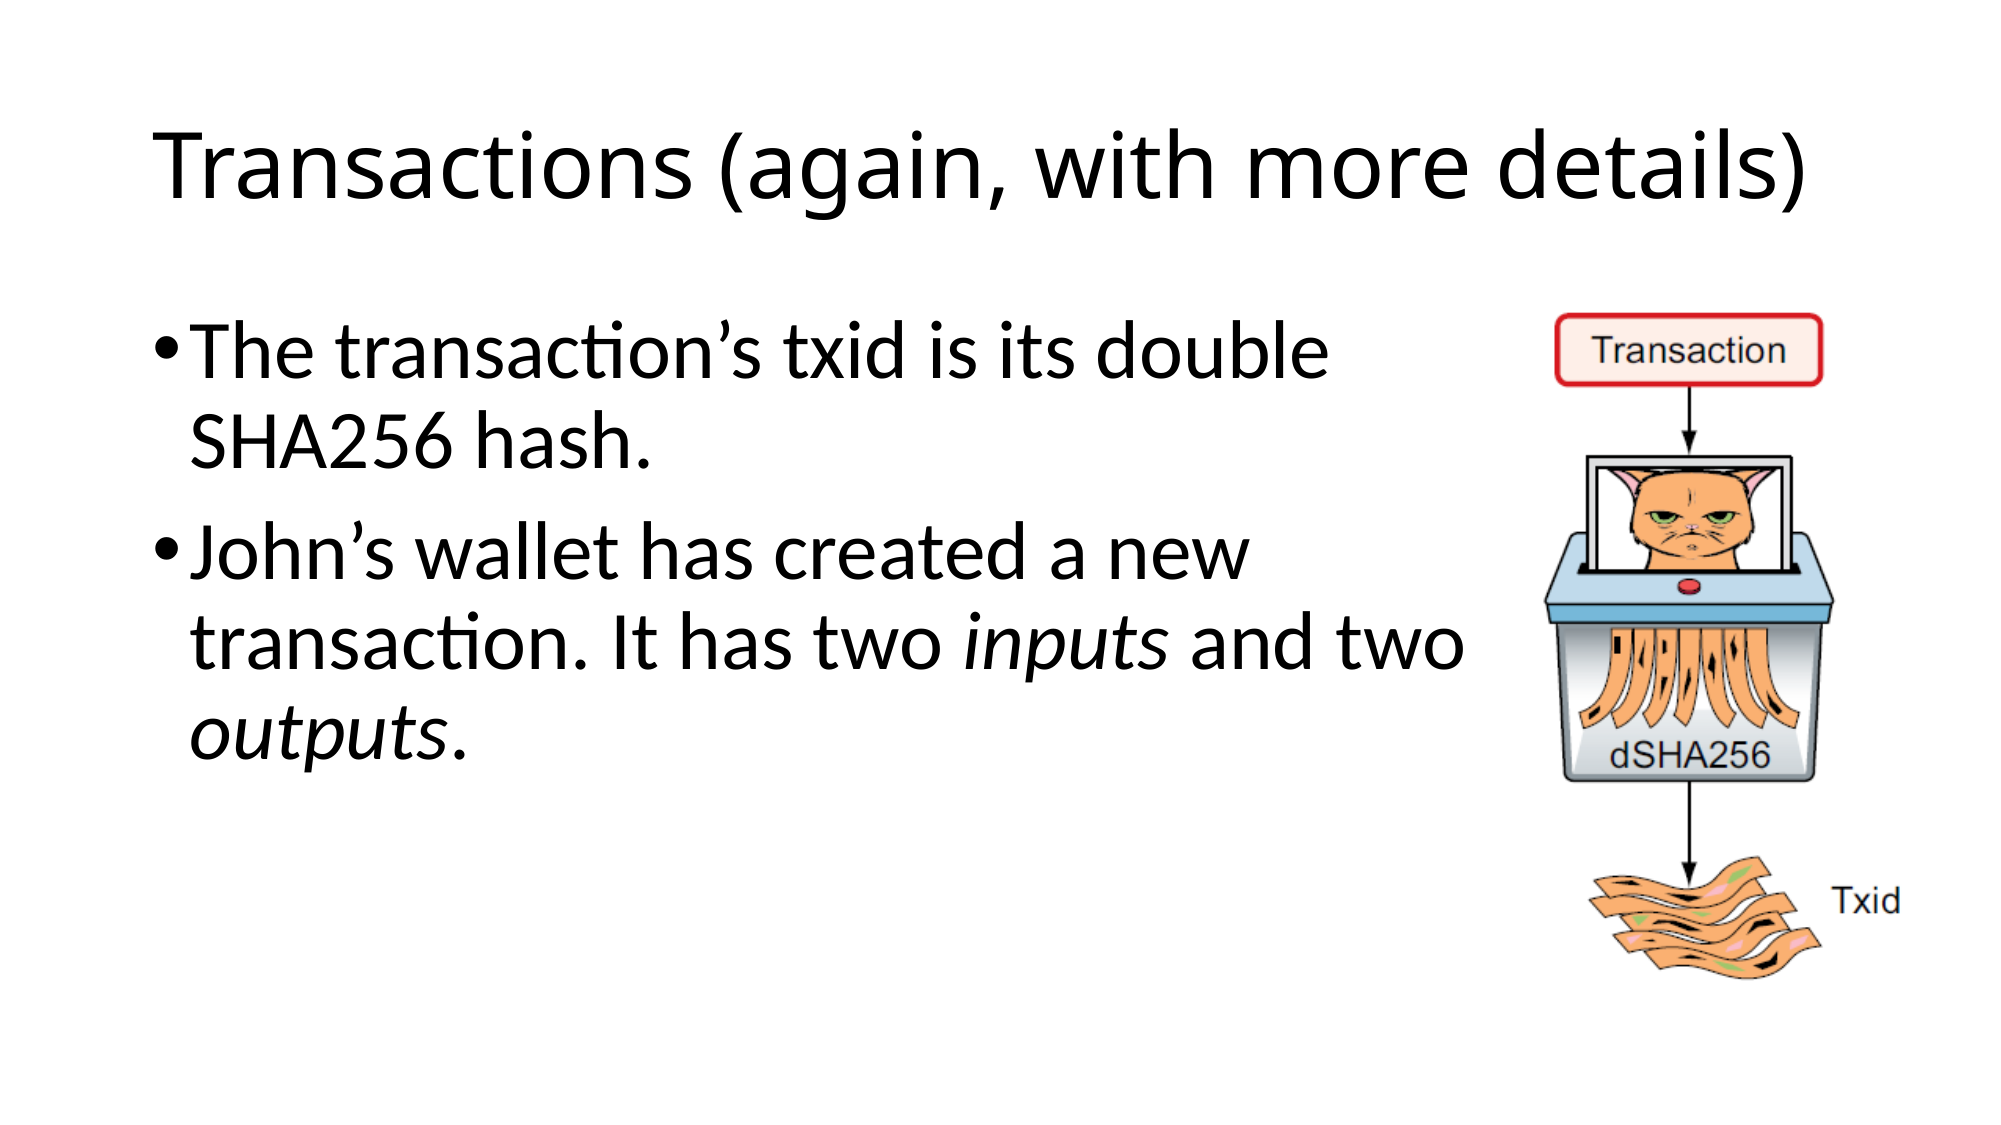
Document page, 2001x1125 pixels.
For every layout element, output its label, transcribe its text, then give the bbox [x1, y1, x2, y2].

title Transactions (again, with more details) [137, 59, 1863, 278]
list The transaction’s txid is its double SHA256 hash. John’s wallet has created a new transaction. It has two inputs and two outputs. [137, 299, 1507, 1014]
picture [1536, 299, 1925, 988]
